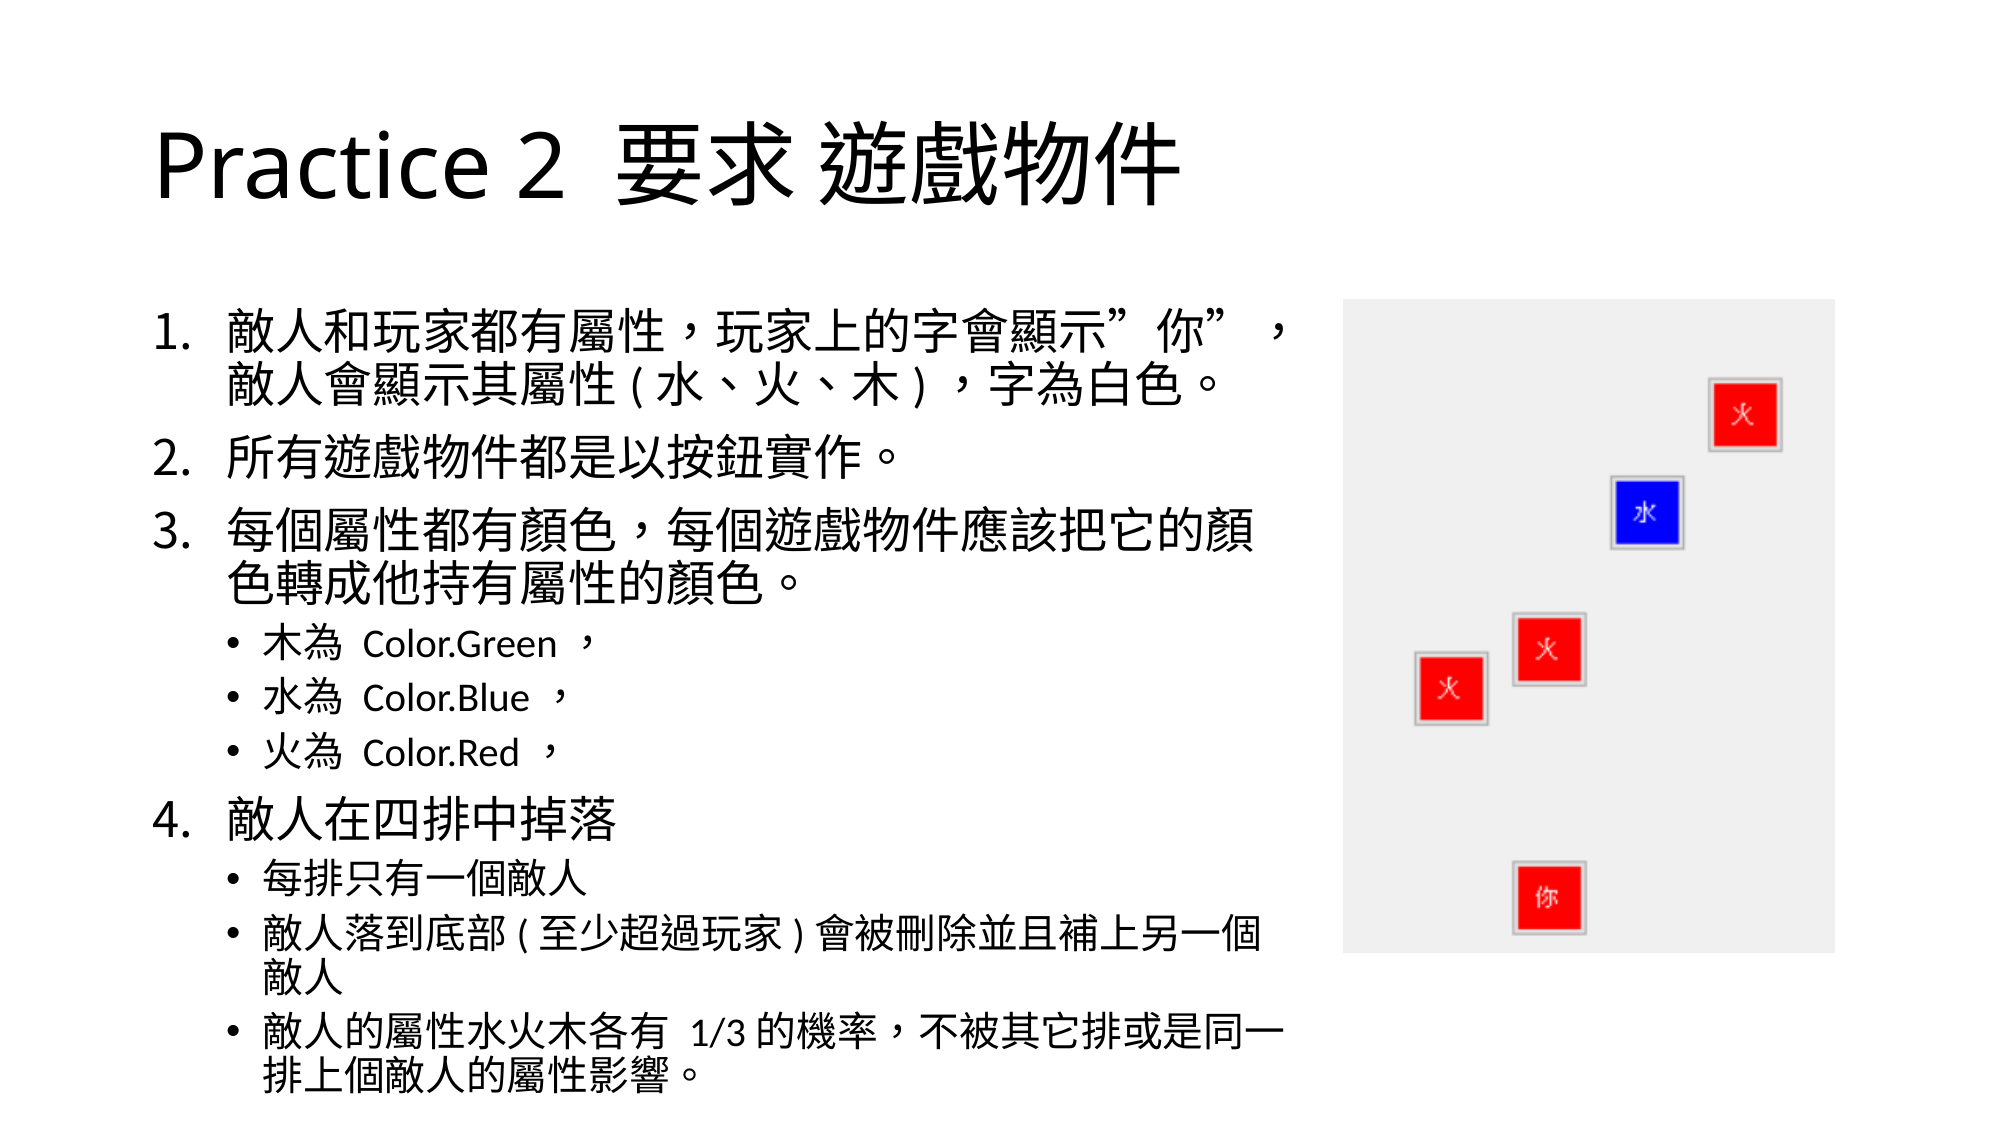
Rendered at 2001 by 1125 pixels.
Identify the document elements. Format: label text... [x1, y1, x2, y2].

title Practice 2 要求 遊戲物件 [137, 59, 1863, 278]
list 敵人和玩家都有屬性，玩家上的字會顯示”你”，敵人會顯示其屬性(水、火、木)，字為白色。 所有遊戲物件都是以按鈕實作。 每個屬性都有顏色，每個遊戲物件應該把它的顏色轉成他持有屬性的顏色。 木為 Color.Green， 水為 Color.Blue， 火為 Color.Red， 敵人在四排中掉落 每排只有一個敵人 敵人落到底部(至少超過玩家)會被刪除並且補上另一個敵人 敵人的屬性水火木各有 1/3的機率，不被其它排或是同一排上個敵人的屬性影響。 [137, 299, 1304, 1114]
picture [1343, 299, 1835, 953]
